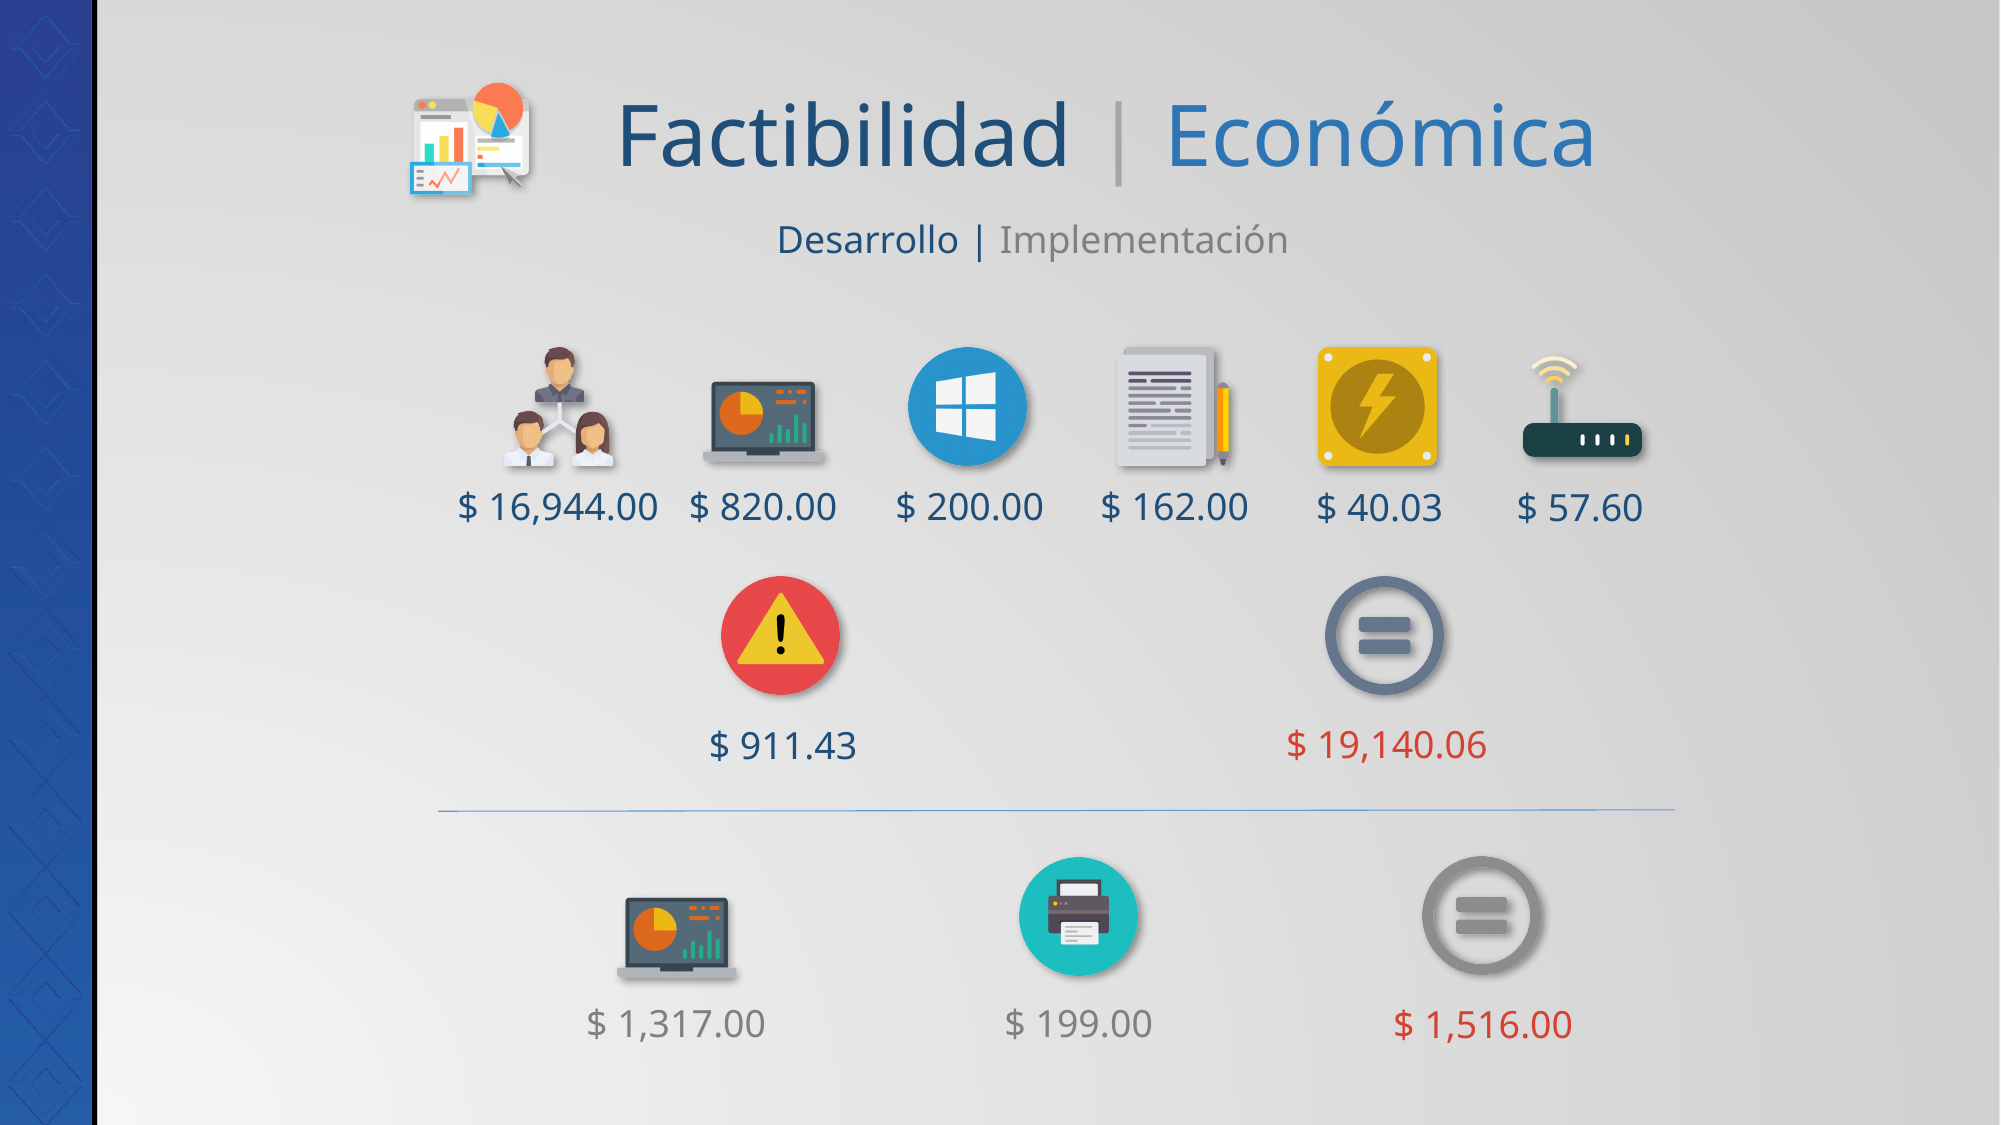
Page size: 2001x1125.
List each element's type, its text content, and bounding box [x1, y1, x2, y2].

text_box $ 16,944.00 [442, 475, 673, 536]
text_box $ 1,516.00 [1378, 993, 1589, 1054]
picture [0, 0, 2001, 1125]
text_box $ 820.00 [673, 475, 853, 536]
text_box $ 19,140.06 [1271, 713, 1503, 774]
text_box $ 199.00 [989, 992, 1168, 1053]
text_box $ 1,317.00 [571, 992, 782, 1053]
text_box $ 200.00 [880, 475, 1059, 536]
title Factibilidad | Económica [600, 45, 1675, 233]
text_box Desarrollo | Implementación [761, 208, 1305, 269]
text_box $ 57.60 [1501, 476, 1659, 537]
text_box $ 911.43 [694, 714, 873, 774]
text_box $ 40.03 [1301, 476, 1459, 537]
text_box $ 162.00 [1085, 475, 1264, 536]
